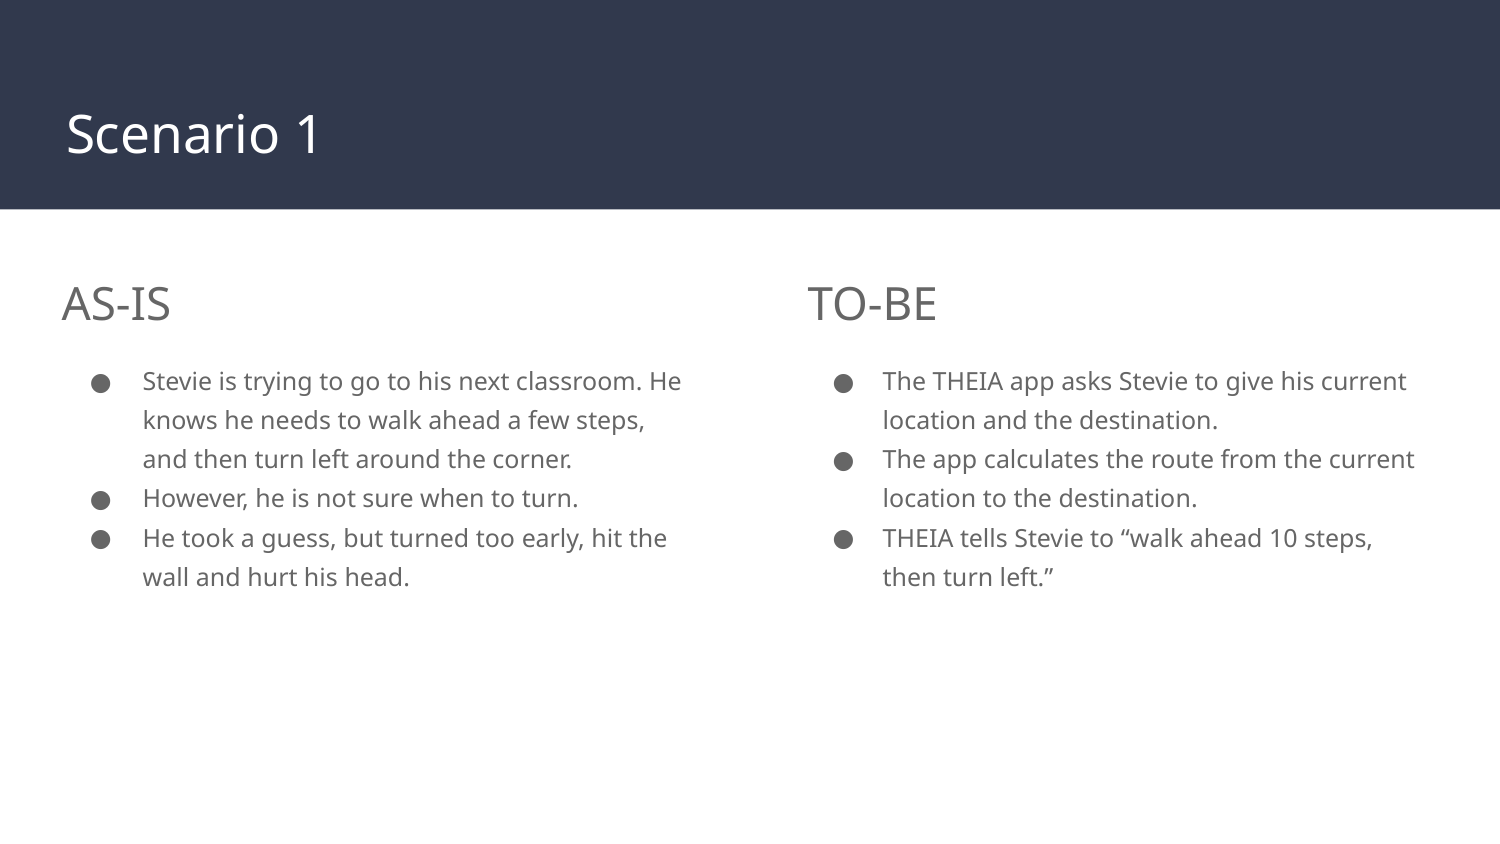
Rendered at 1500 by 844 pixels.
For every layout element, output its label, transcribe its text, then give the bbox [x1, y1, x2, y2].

list TO-BE The THEIA app asks Stevie to give his current location and the destination. The app calculates the route from the current location to the destination. THEIA tells Stevie to “walk ahead 10 steps, then turn left.” [792, 247, 1449, 752]
title Scenario 1 [51, 82, 1449, 185]
list AS-IS Stevie is trying to go to his next classroom. He knows he needs to walk ahead a few steps, and then turn left around the corner. However, he is not sure when to turn. He took a guess, but turned too early, hit the wall and hurt his head. [46, 247, 703, 752]
